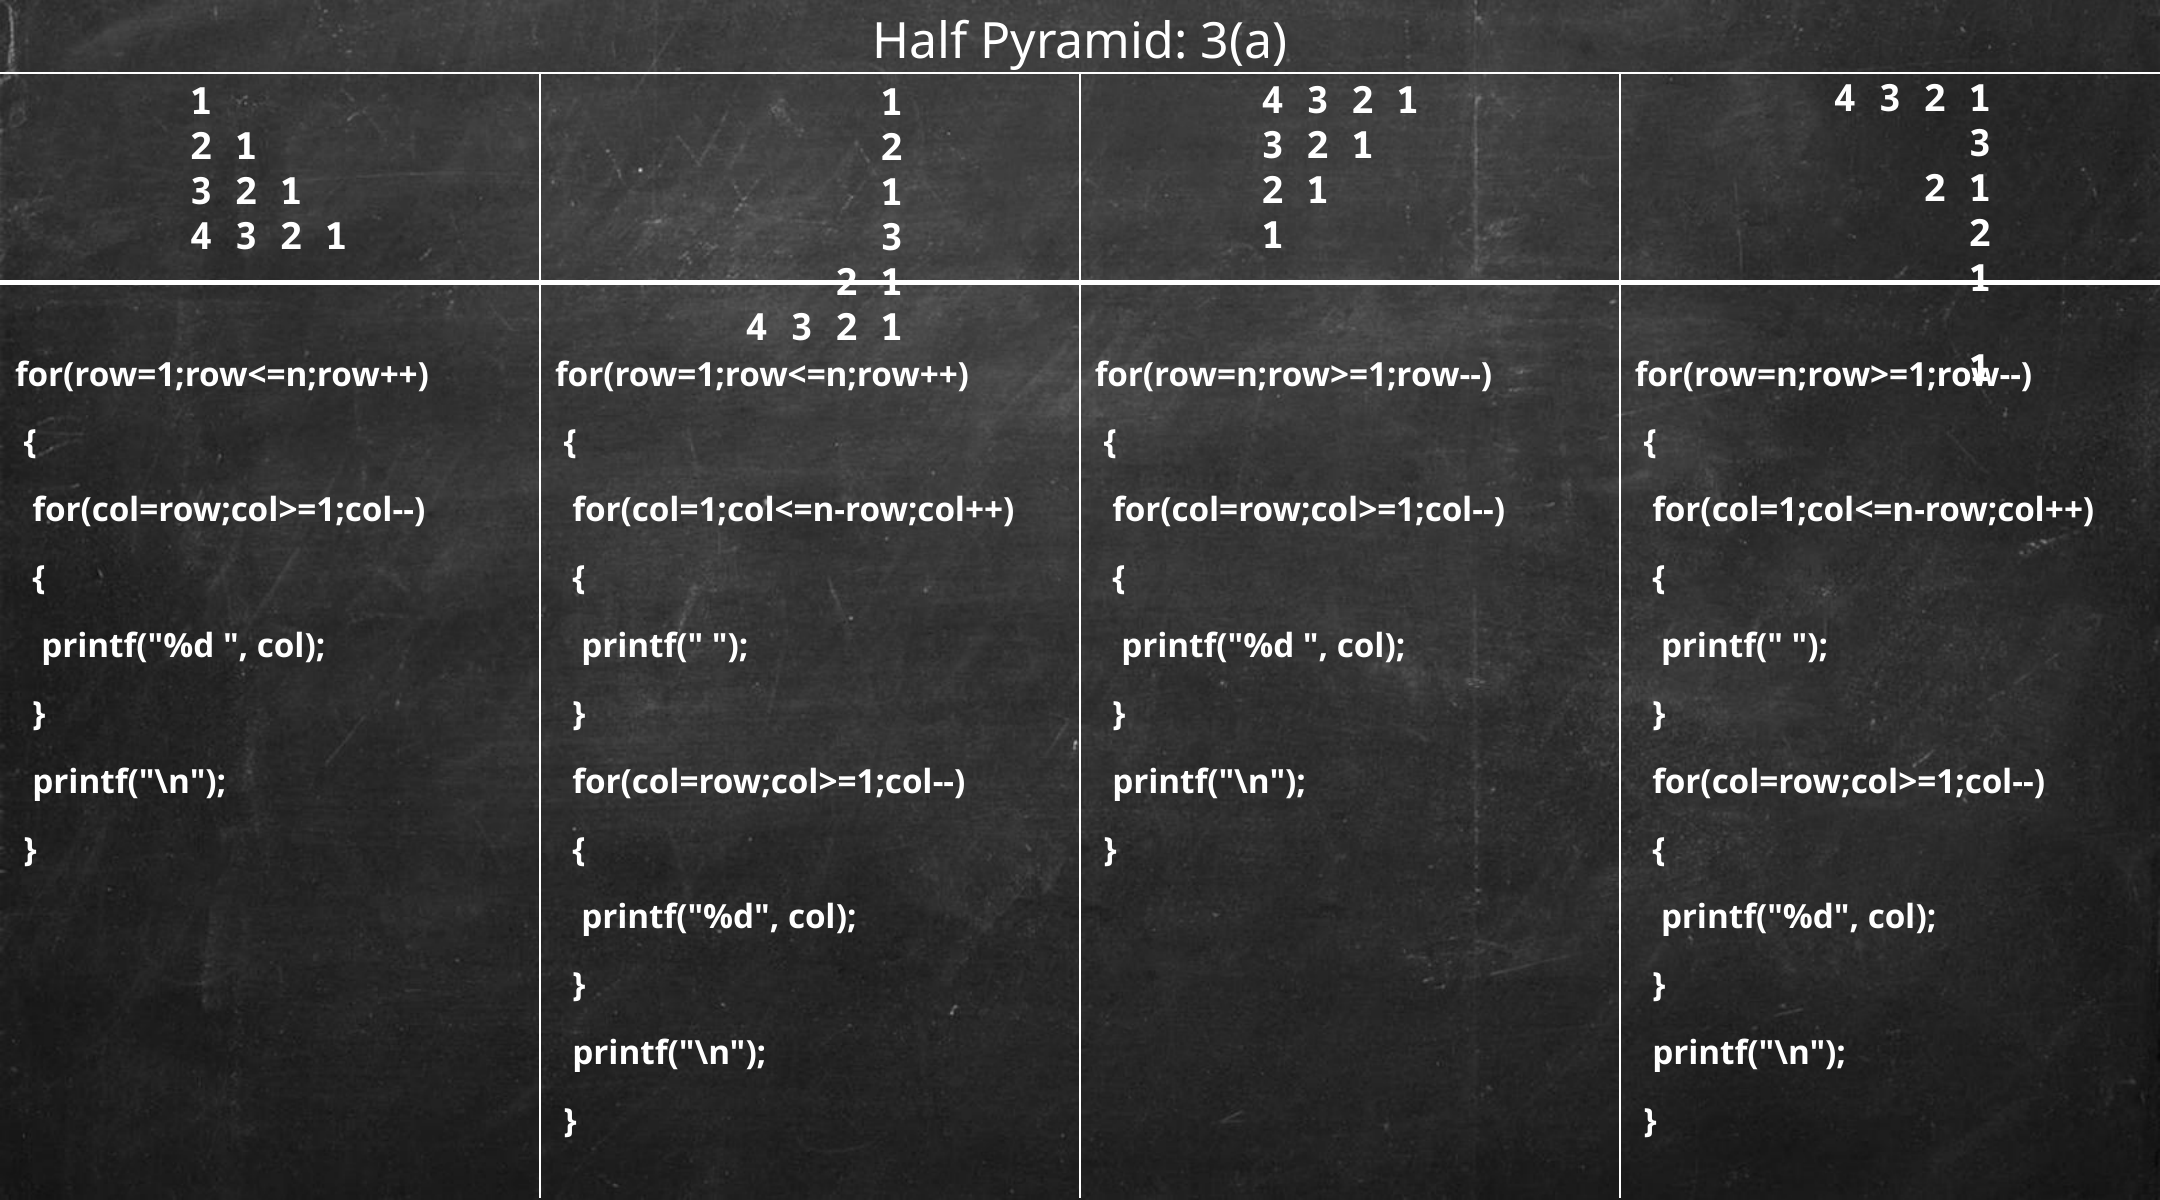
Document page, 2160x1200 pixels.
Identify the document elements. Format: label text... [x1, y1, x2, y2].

text_box 1 2 1 3 2 1 4 3 2 1 [189, 77, 386, 258]
table_header [1991, 74, 2160, 280]
title Half Pyramid: 3(a) [790, 14, 1370, 71]
table_header [1081, 74, 1619, 280]
table_cell for(row=1;row<=n;row++) { for(col=row;col>=1;col--) { printf("%d ", col); } printf("\n"); } [0, 285, 539, 1198]
table_cell for(row=n;row>=1;row--) { for(col=row;col>=1;col--) { printf("%d ", col); } printf("\n"); } [1081, 285, 1619, 1198]
text_box 1 2 1 3 2 1 4 3 2 1 [707, 77, 903, 348]
table_cell for(row=1;row<=n;row++) { for(col=1;col<=n-row;col++) { printf(" "); } for(col=row;col>=1;col--) { printf("%d", col); } printf("\n"); } [541, 285, 1079, 1198]
text_box 4 3 2 1 3 2 1 2 1 1 [1261, 75, 1457, 256]
text_box 4 3 2 1 3 2 1 2 1 1 [1795, 73, 1991, 389]
table_header [541, 74, 1079, 280]
table_header [1621, 74, 1795, 280]
table_header [0, 74, 539, 280]
table_cell for(row=n;row>=1;row--) { for(col=1;col<=n-row;col++) { printf(" "); } for(col=row;col>=1;col--) { printf("%d", col); } printf("\n"); } [1621, 285, 2160, 1198]
